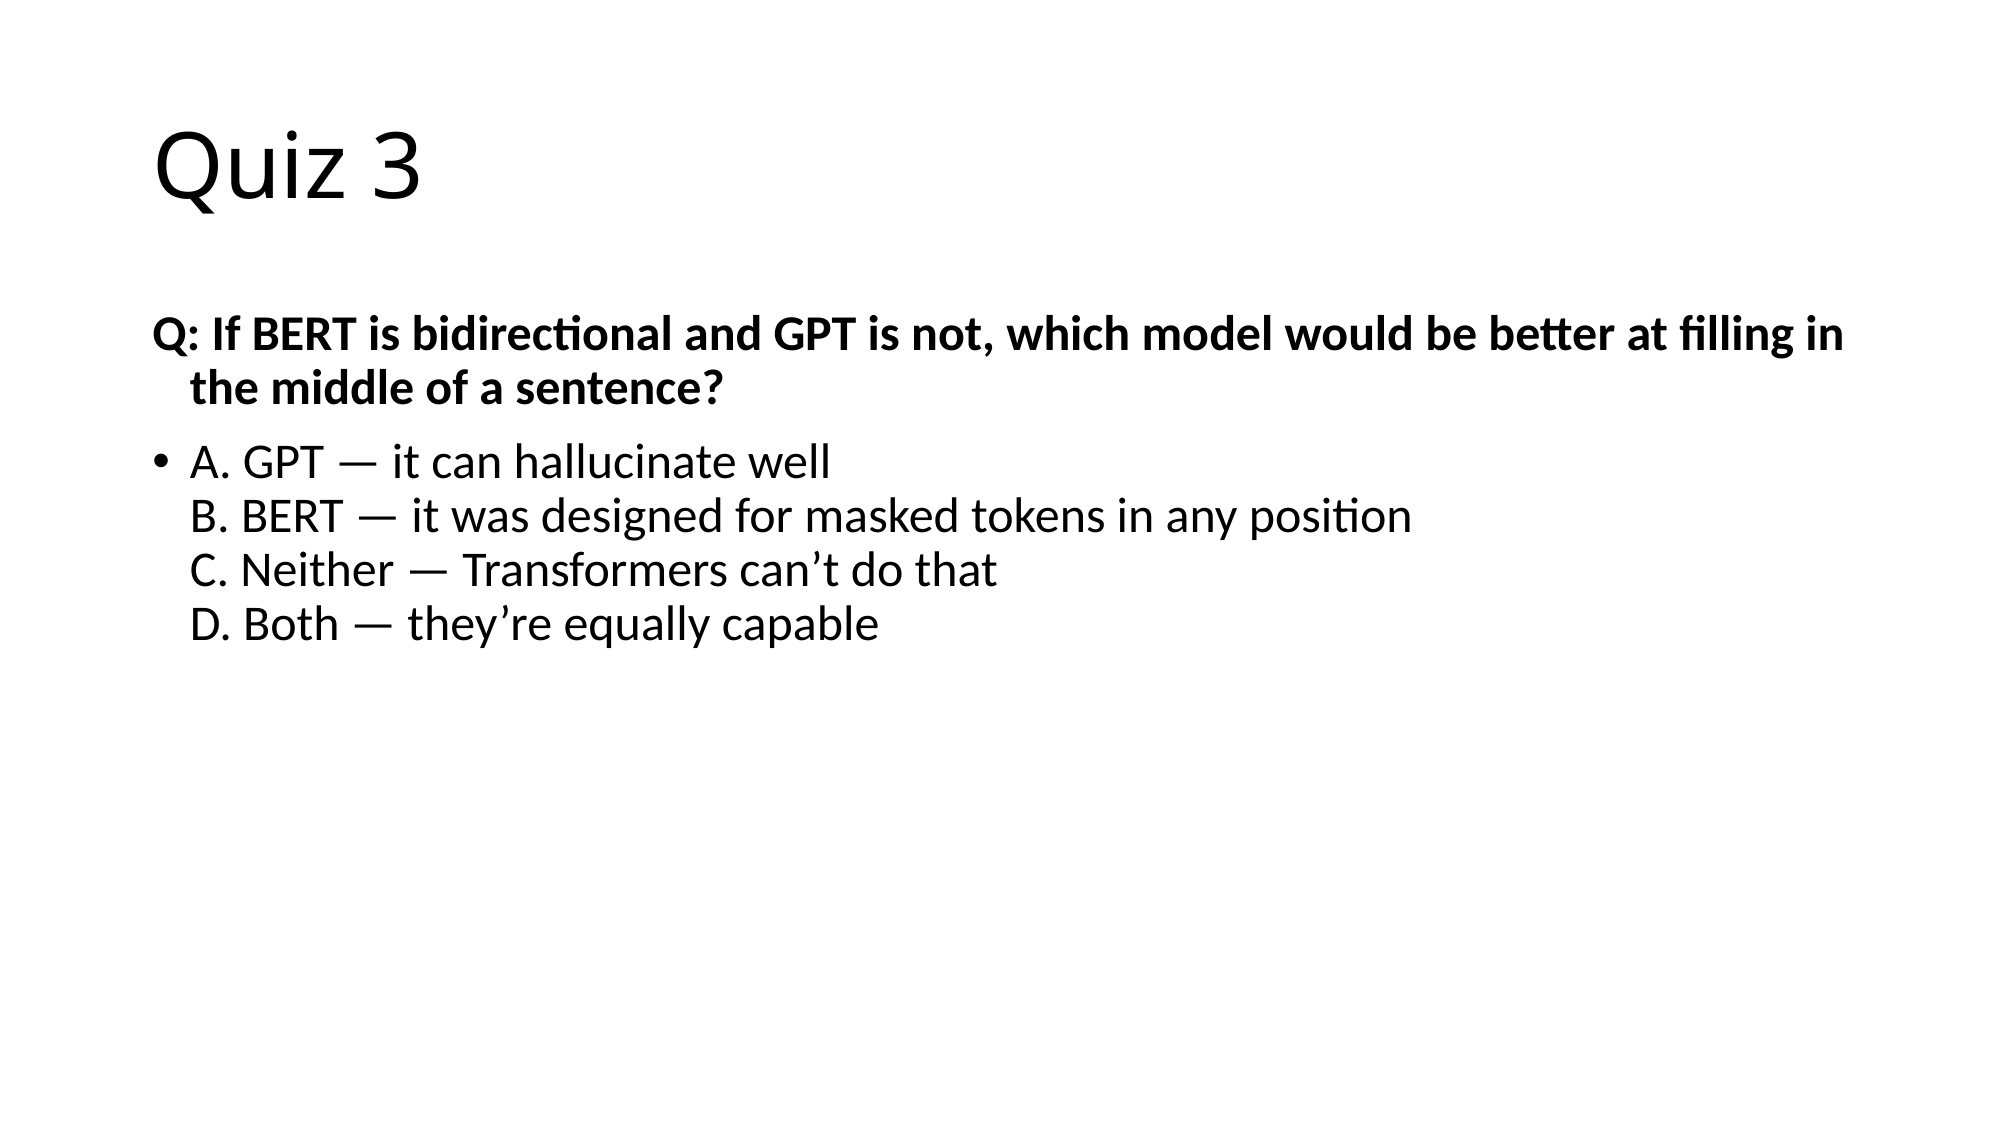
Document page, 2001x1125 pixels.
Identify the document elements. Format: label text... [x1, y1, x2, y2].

list Q: If BERT is bidirectional and GPT is not, which model would be better at filling in the middle of a sentence? A. GPT — it can hallucinate well B. BERT — it was designed for masked tokens in any position C. Neither — Transformers can’t do that D. Both — they’re equally capable [137, 299, 1863, 1014]
title Quiz 3 [137, 59, 1863, 278]
